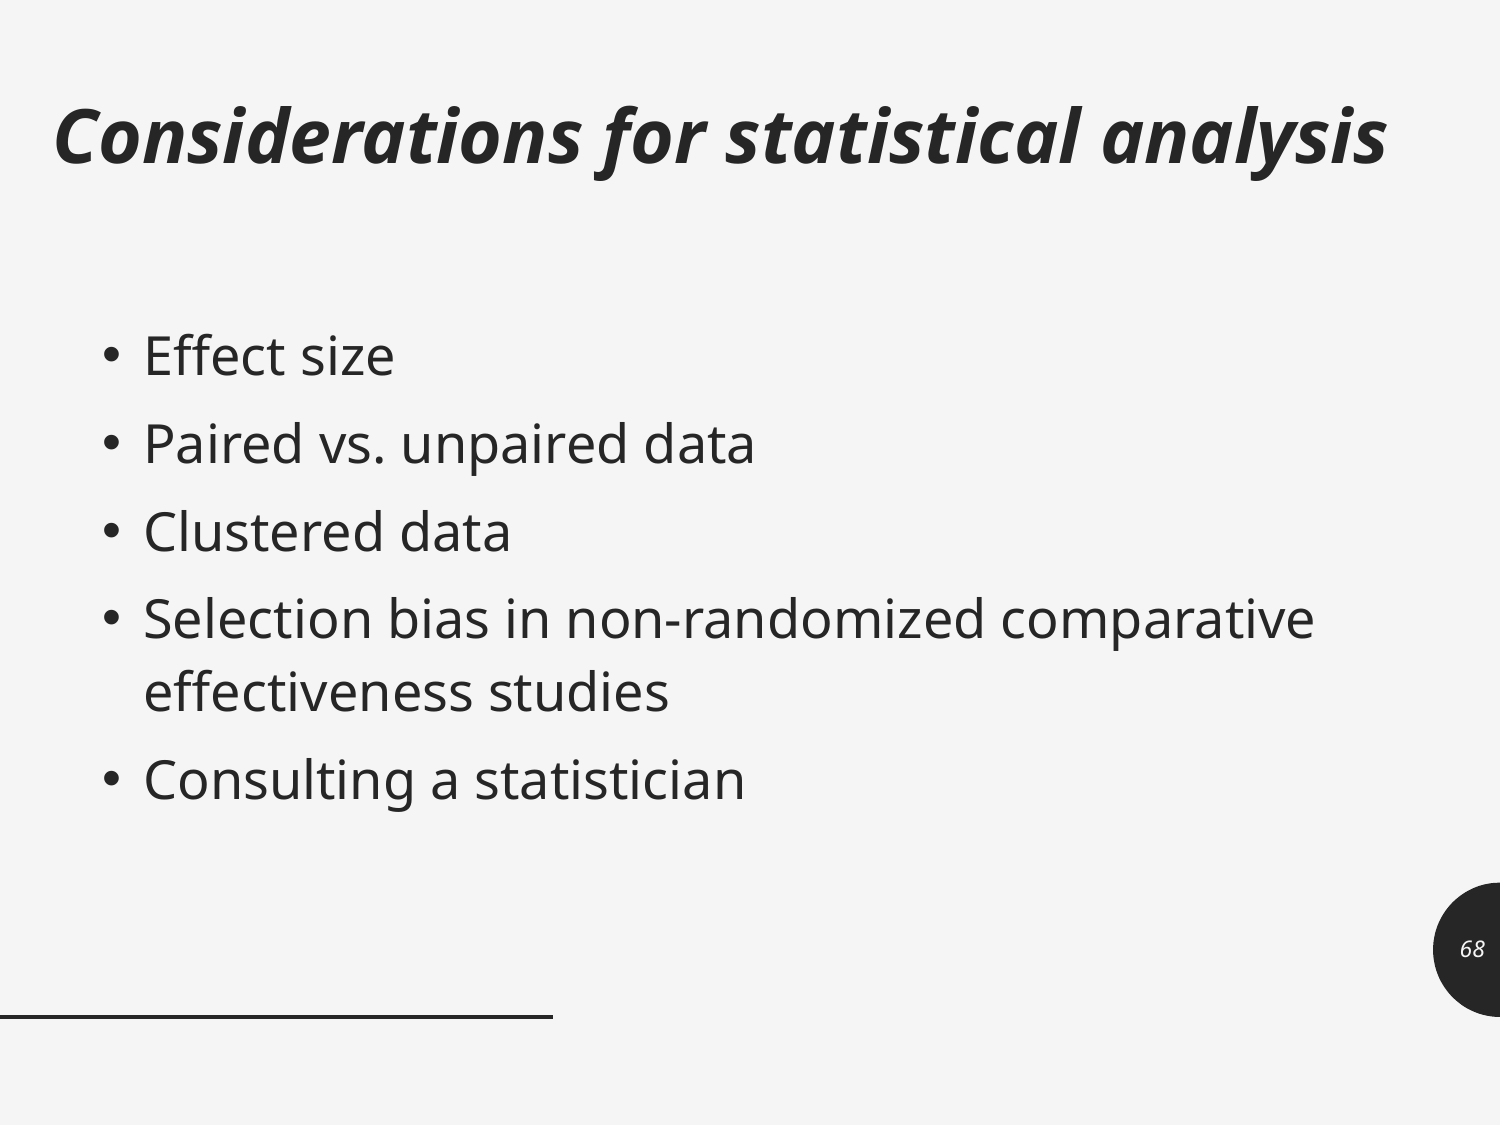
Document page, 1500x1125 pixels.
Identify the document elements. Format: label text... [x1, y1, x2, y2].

slide_number 68 [1433, 919, 1500, 980]
list Effect size Paired vs. unpaired data Clustered data Selection bias in non-randomized comparative effectiveness studies Consulting a statistician [87, 306, 1413, 819]
title Considerations for statistical analysis [37, 91, 1475, 905]
